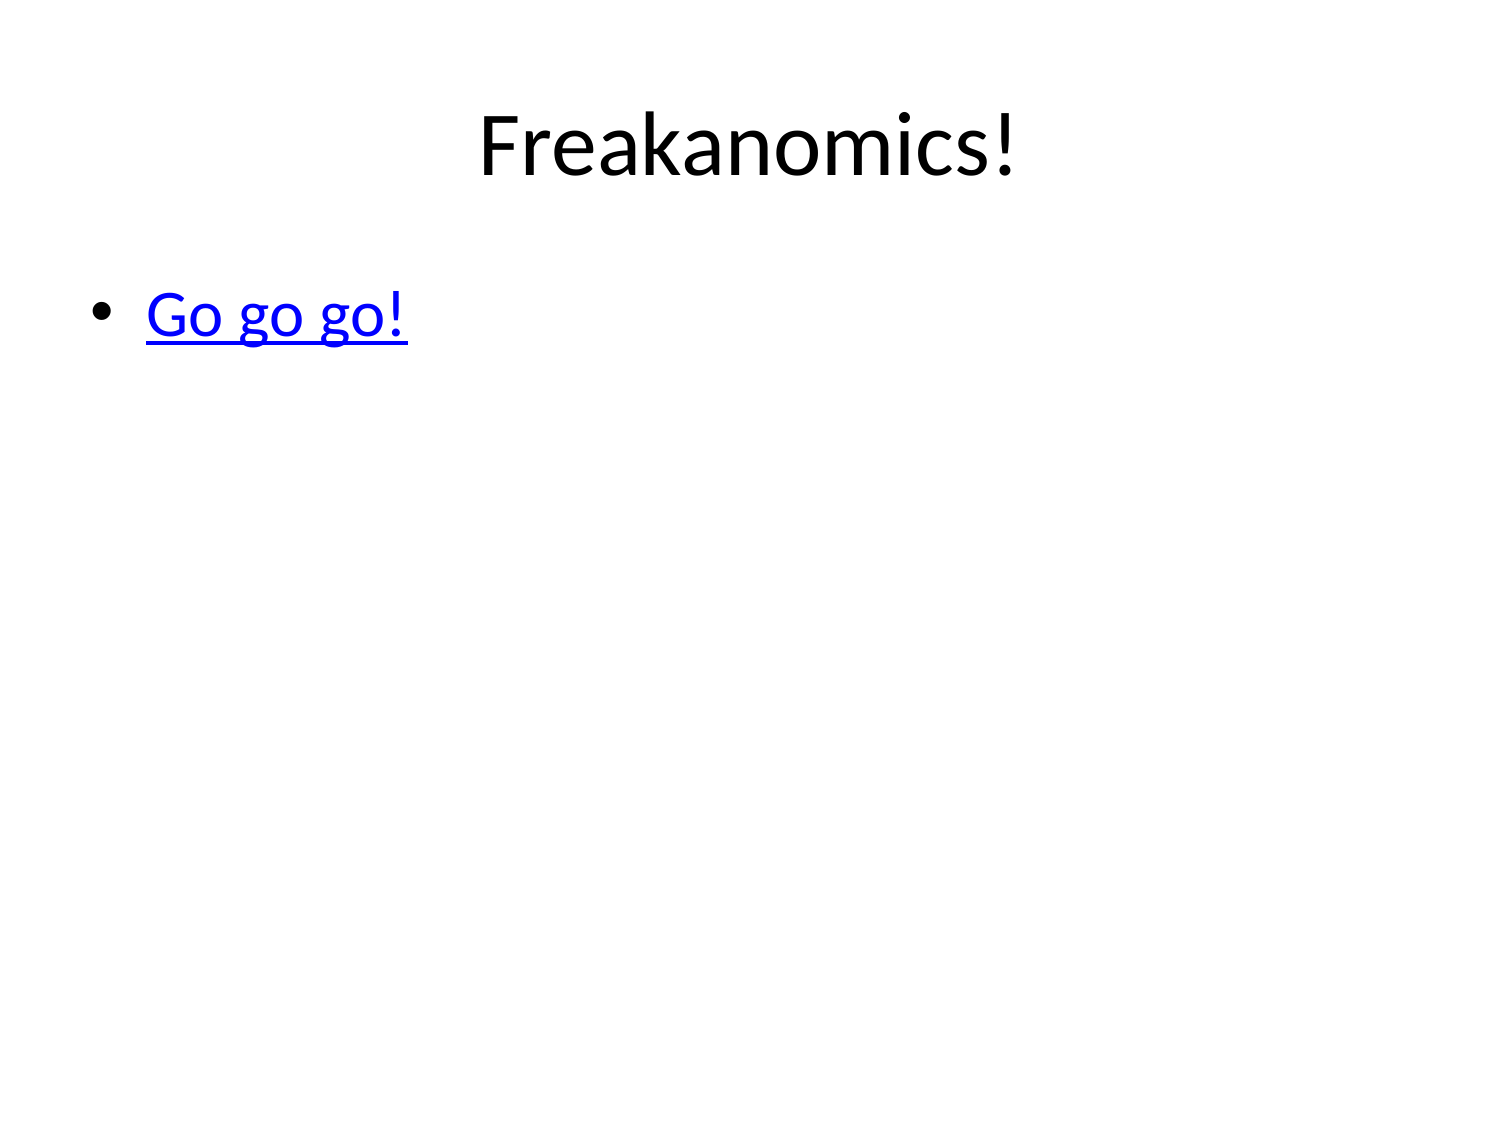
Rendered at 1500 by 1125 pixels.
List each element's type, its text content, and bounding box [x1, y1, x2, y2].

title Freakanomics! [75, 45, 1425, 233]
list Go go go! [75, 262, 1425, 1005]
